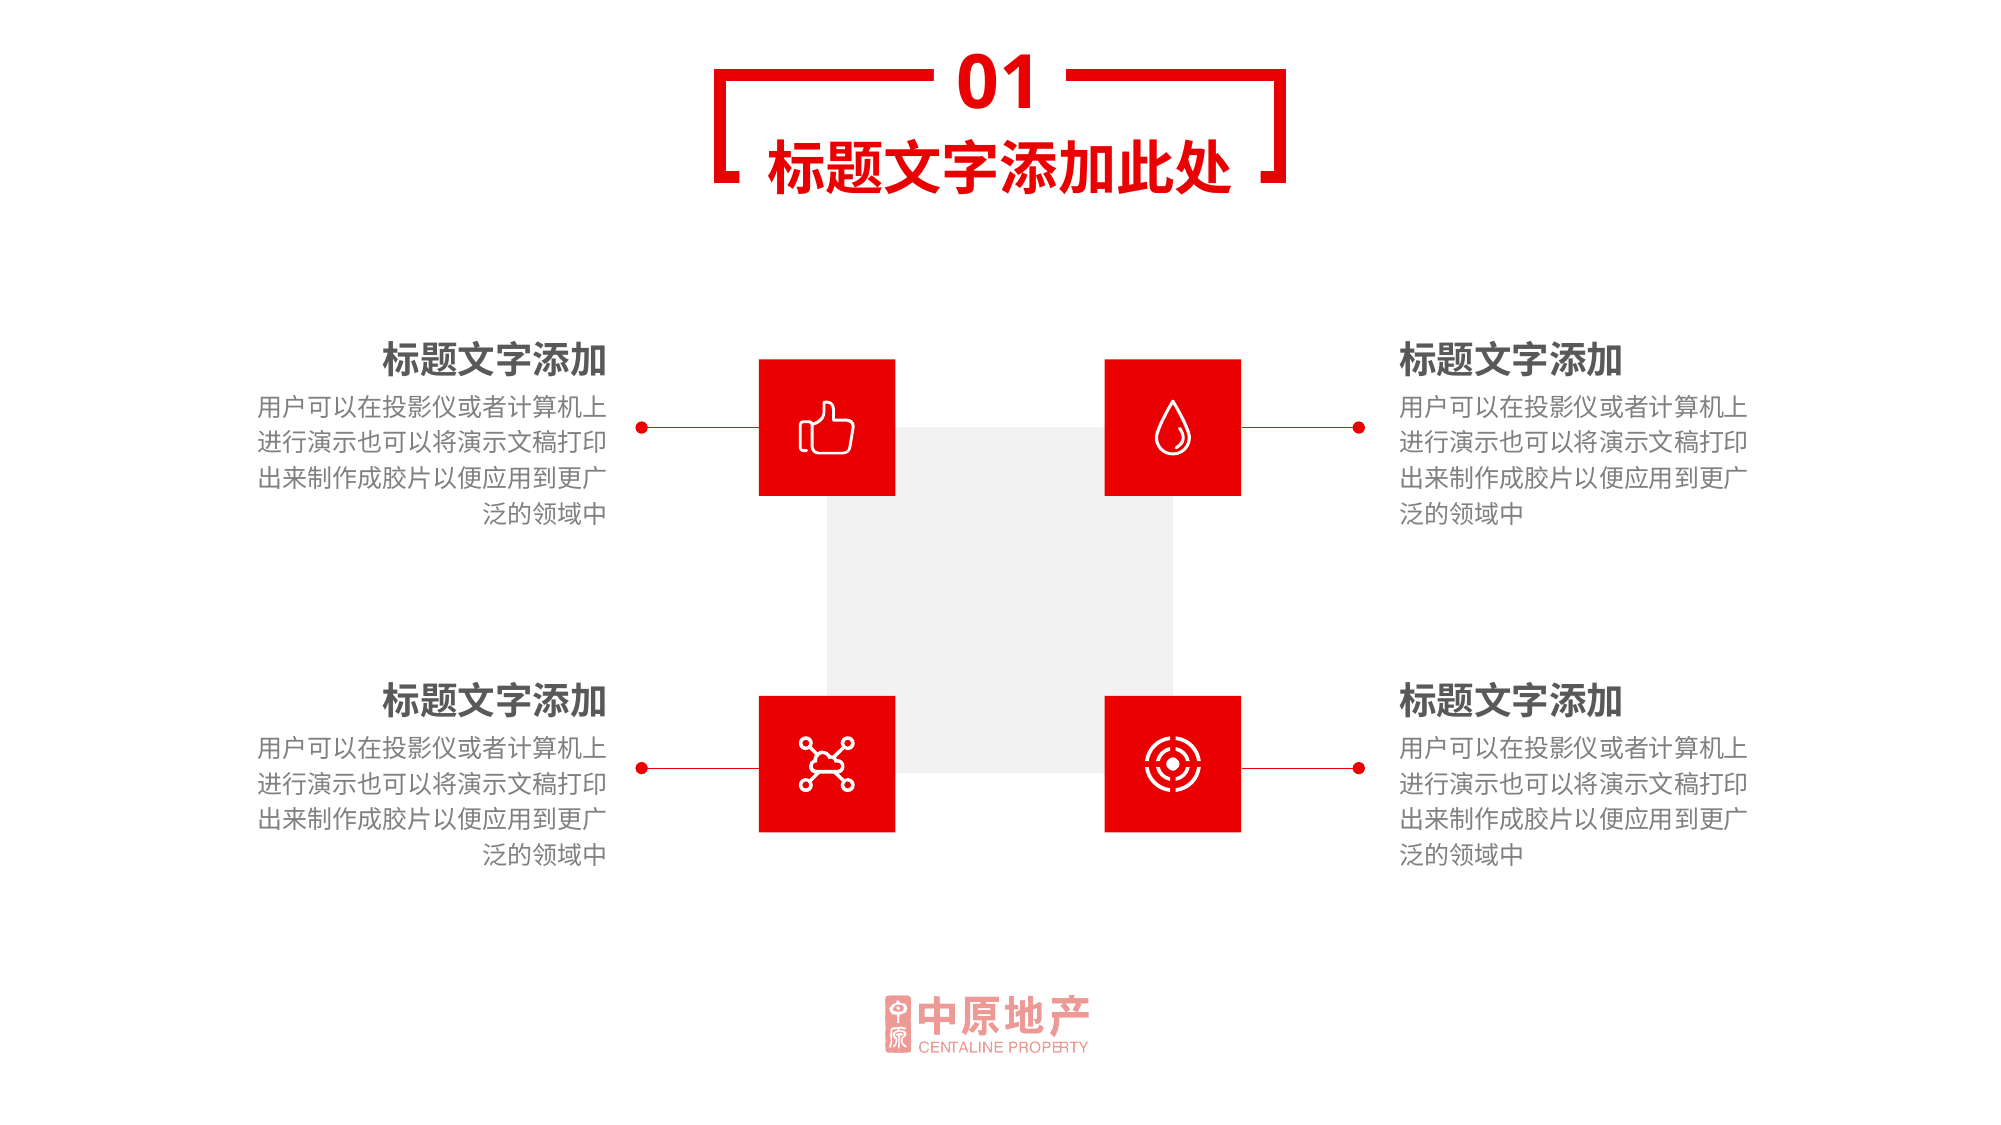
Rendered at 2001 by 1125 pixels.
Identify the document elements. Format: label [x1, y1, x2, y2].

text_box [1143, 735, 1172, 763]
text_box [758, 695, 896, 833]
text_box [884, 994, 1090, 1054]
text_box [1174, 735, 1203, 763]
text_box [219, 660, 623, 880]
text_box [1153, 398, 1193, 457]
text_box [1384, 660, 1788, 880]
text_box [1143, 765, 1172, 794]
text_box [719, 26, 1280, 210]
text_box [797, 735, 856, 794]
text_box [797, 399, 856, 456]
text_box [826, 426, 1174, 774]
text_box [219, 319, 623, 539]
text_box [1165, 756, 1181, 772]
text_box [758, 358, 896, 497]
text_box [1104, 358, 1242, 497]
text_box [1384, 319, 1788, 539]
text_box [1174, 765, 1203, 794]
text_box [1104, 695, 1242, 833]
